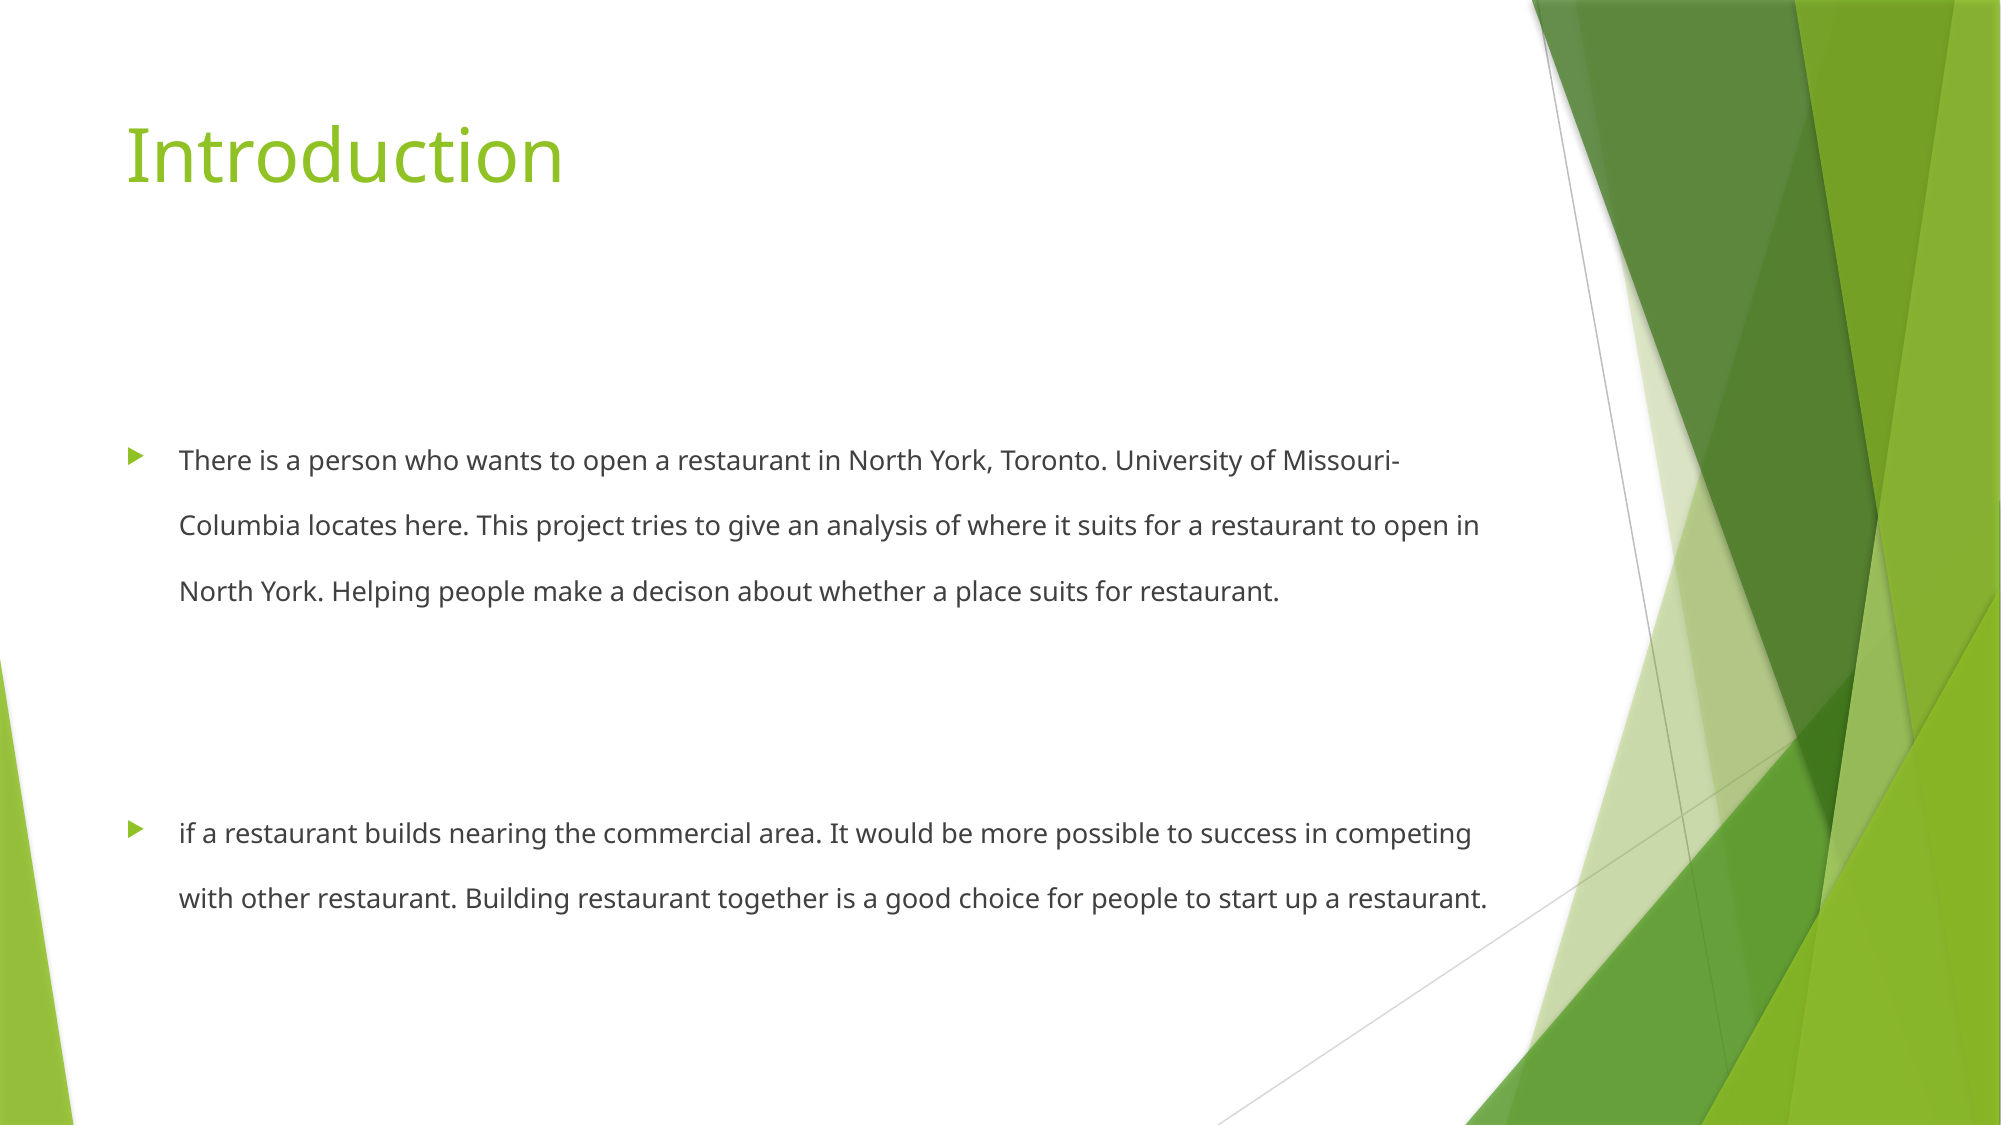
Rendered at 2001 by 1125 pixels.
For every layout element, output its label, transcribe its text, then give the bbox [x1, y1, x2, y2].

title Introduction [111, 99, 1522, 317]
list There is a person who wants to open a restaurant in North York, Toronto. University of Missouri- Columbia locates here. This project tries to give an analysis of where it suits for a restaurant to open in North York. Helping people make a decison about whether a place suits for restaurant. if a restaurant builds nearing the commercial area. It would be more possible to success in competing with other restaurant. Building restaurant together is a good choice for people to start up a restaurant. [111, 354, 1522, 992]
